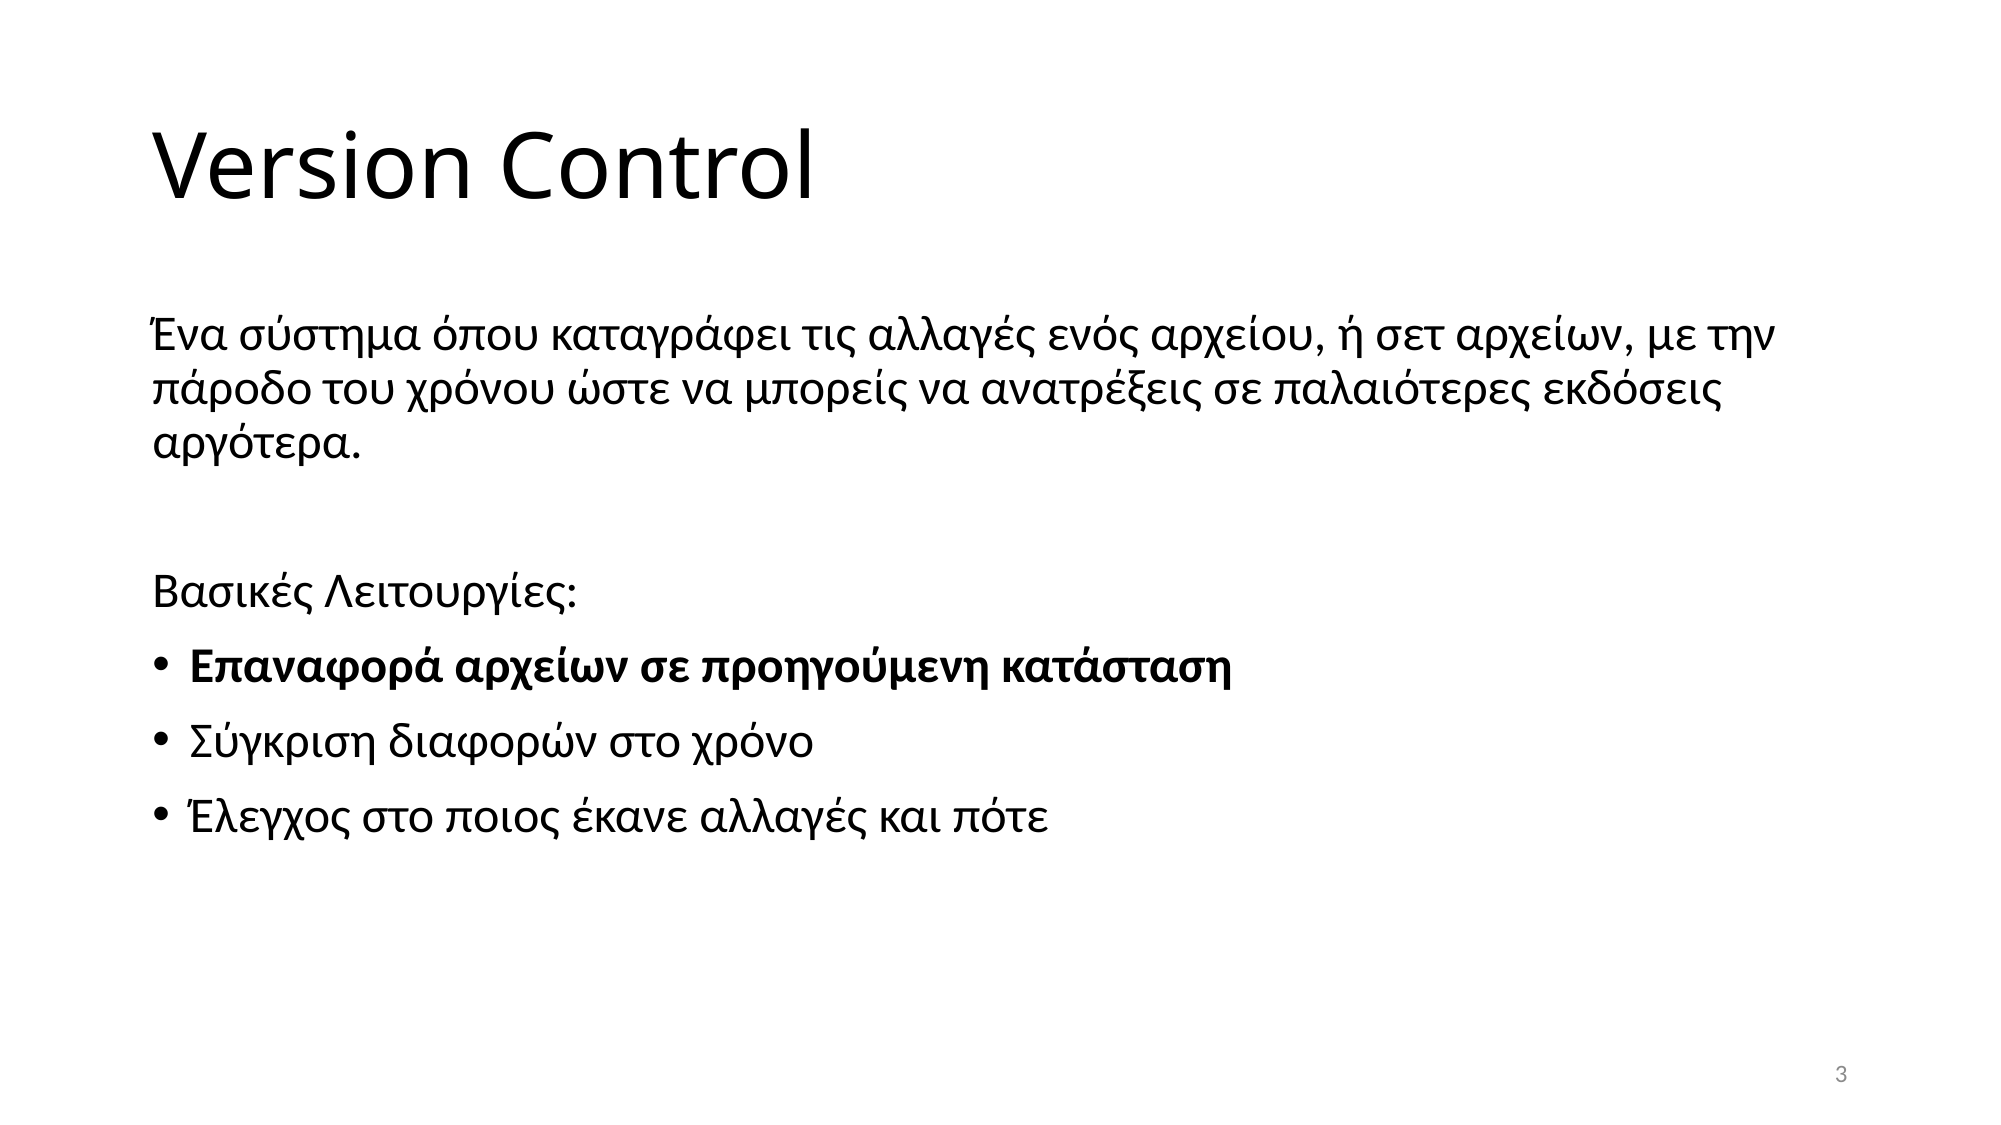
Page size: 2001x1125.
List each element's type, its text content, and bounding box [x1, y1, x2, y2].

title Version Control [137, 59, 1863, 278]
slide_number 3 [1412, 1042, 1863, 1103]
list Ένα σύστημα όπου καταγράφει τις αλλαγές ενός αρχείου, ή σετ αρχείων, με την πάροδο του χρόνου ώστε να μπορείς να ανατρέξεις σε παλαιότερες εκδόσεις αργότερα. Βασικές Λειτουργίες: Επαναφορά αρχείων σε προηγούμενη κατάσταση Σύγκριση διαφορών στο χρόνο Έλεγχος στο ποιος έκανε αλλαγές και πότε [137, 299, 1863, 1014]
